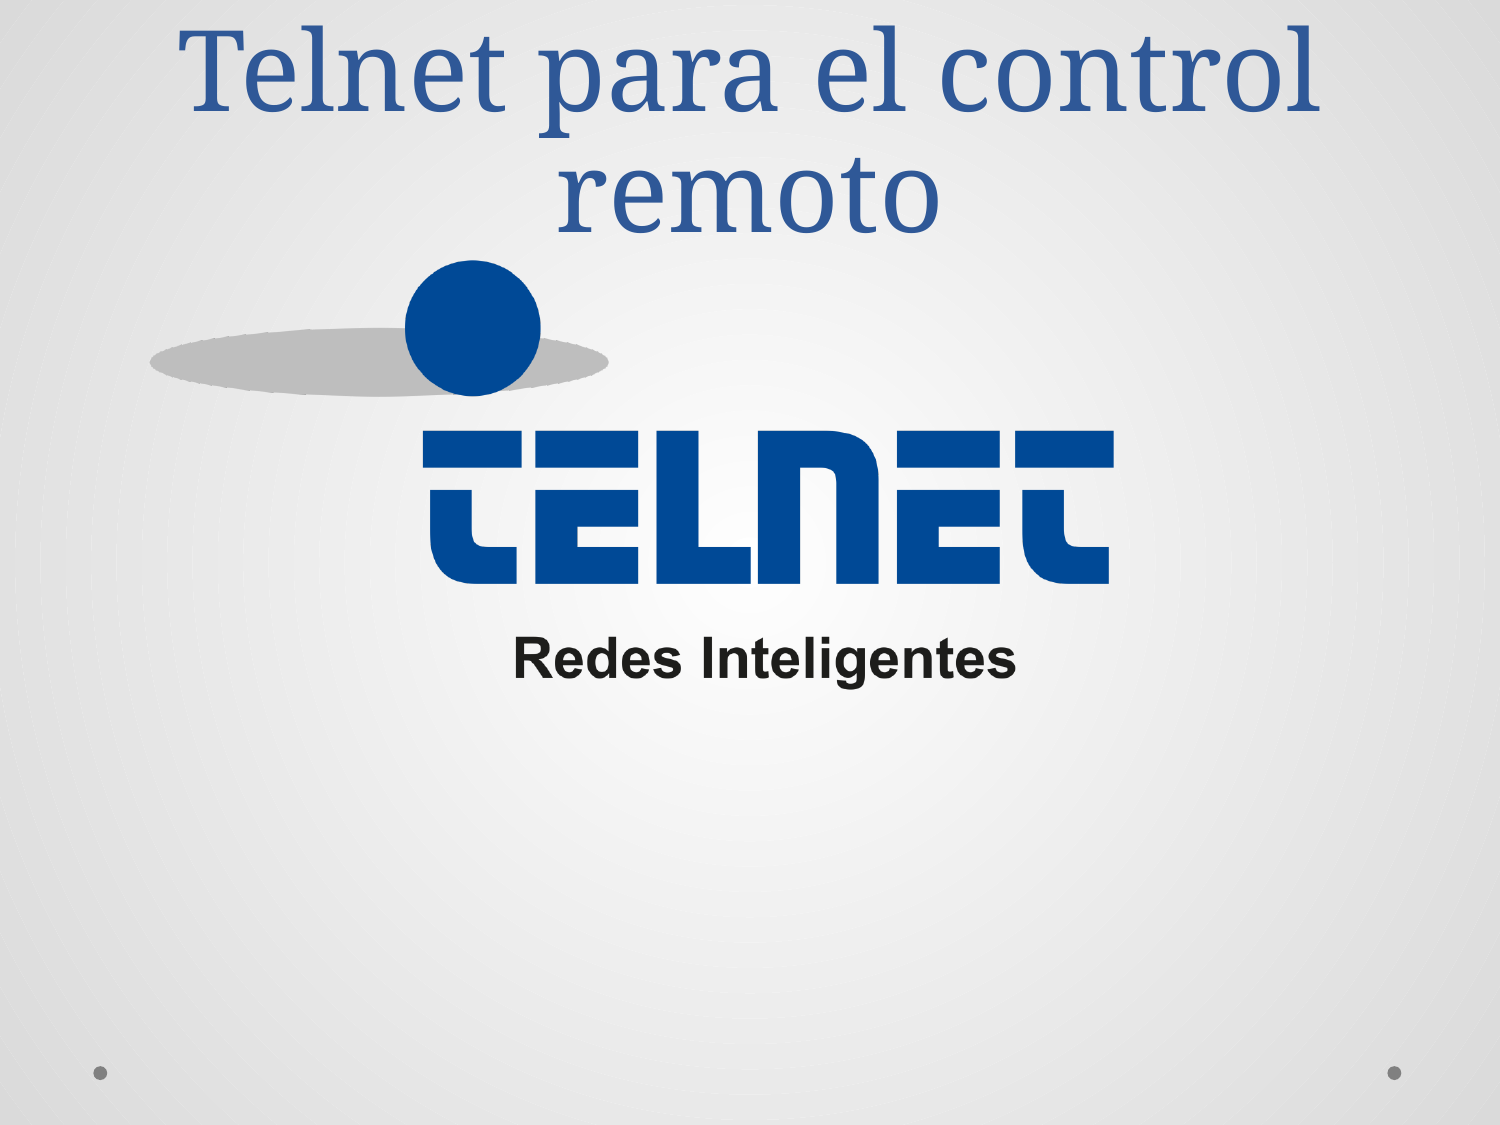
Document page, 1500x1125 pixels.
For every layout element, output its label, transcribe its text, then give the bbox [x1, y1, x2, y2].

title Telnet para el control remoto [75, 0, 1425, 263]
picture [147, 258, 1117, 691]
